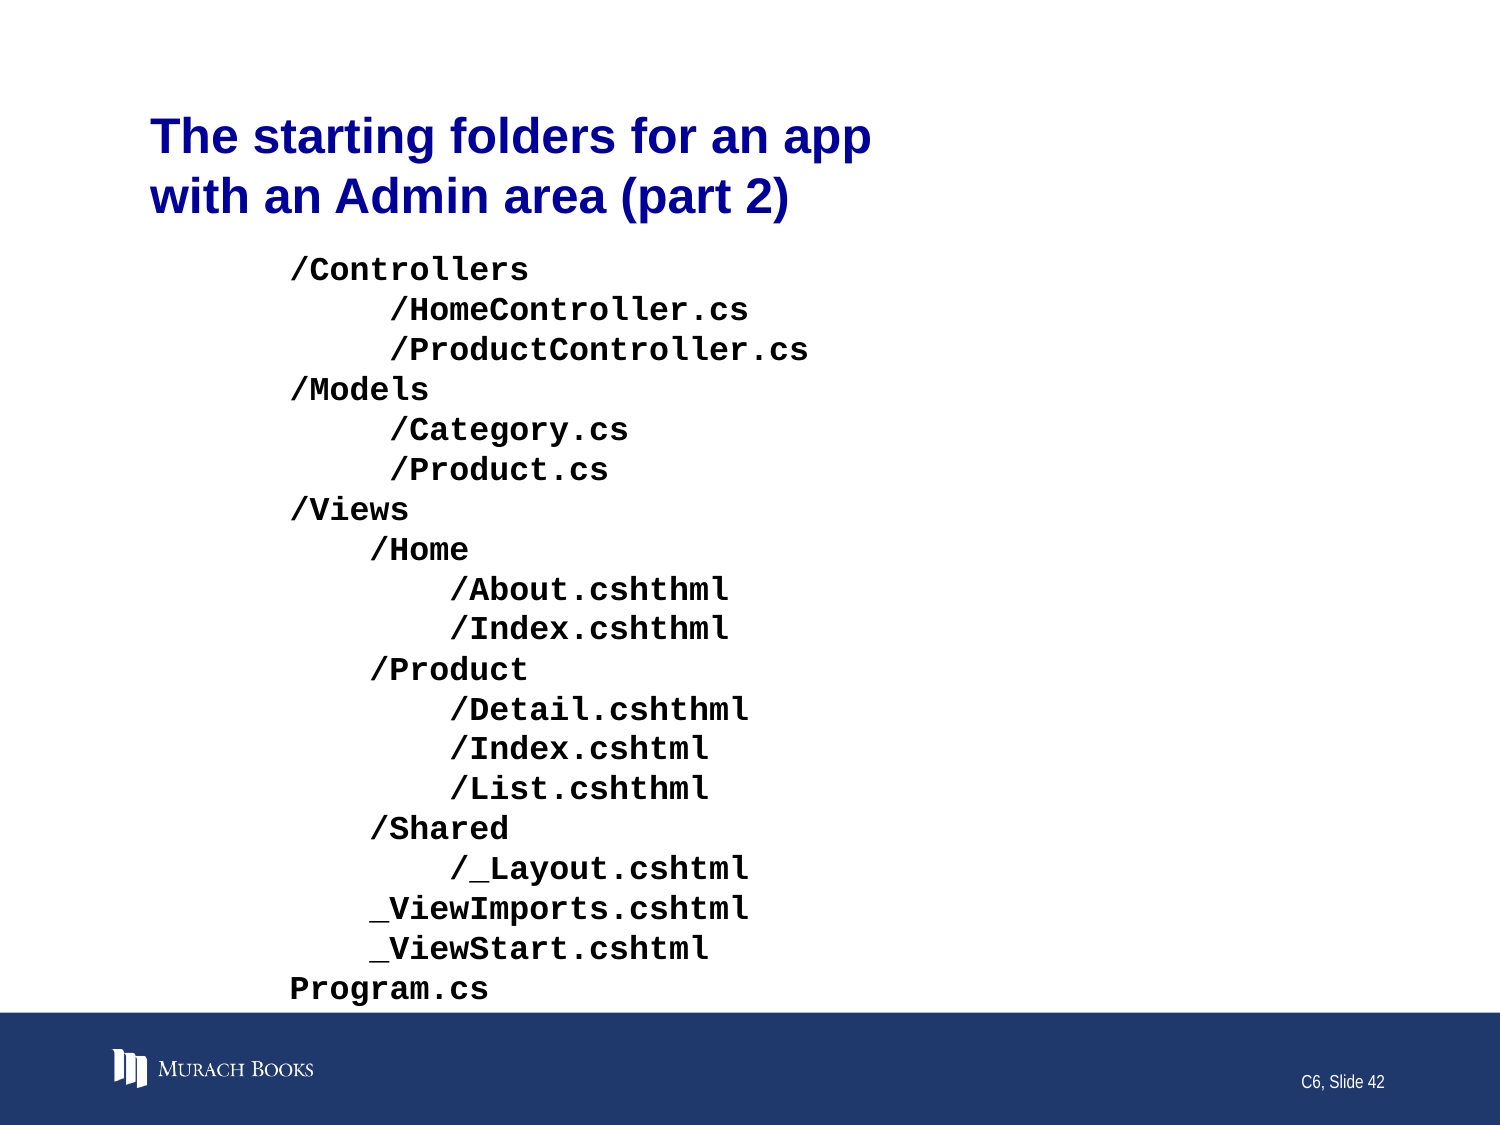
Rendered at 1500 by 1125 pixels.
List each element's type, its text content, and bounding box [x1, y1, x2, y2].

footer [12, 1025, 463, 1100]
title The starting folders for an app with an Admin area (part 2) [150, 102, 1350, 224]
list /Controllers /HomeController.cs /ProductController.cs /Models /Category.cs /Product.cs /Views /Home /About.cshthml /Index.cshthml /Product /Detail.cshthml /Index.cshtml /List.cshthml /Shared /_Layout.cshtml _ViewImports.cshtml _ViewStart.cshtml Program.cs [137, 239, 1350, 978]
slide_number C6, Slide 42 [1087, 1025, 1400, 1100]
